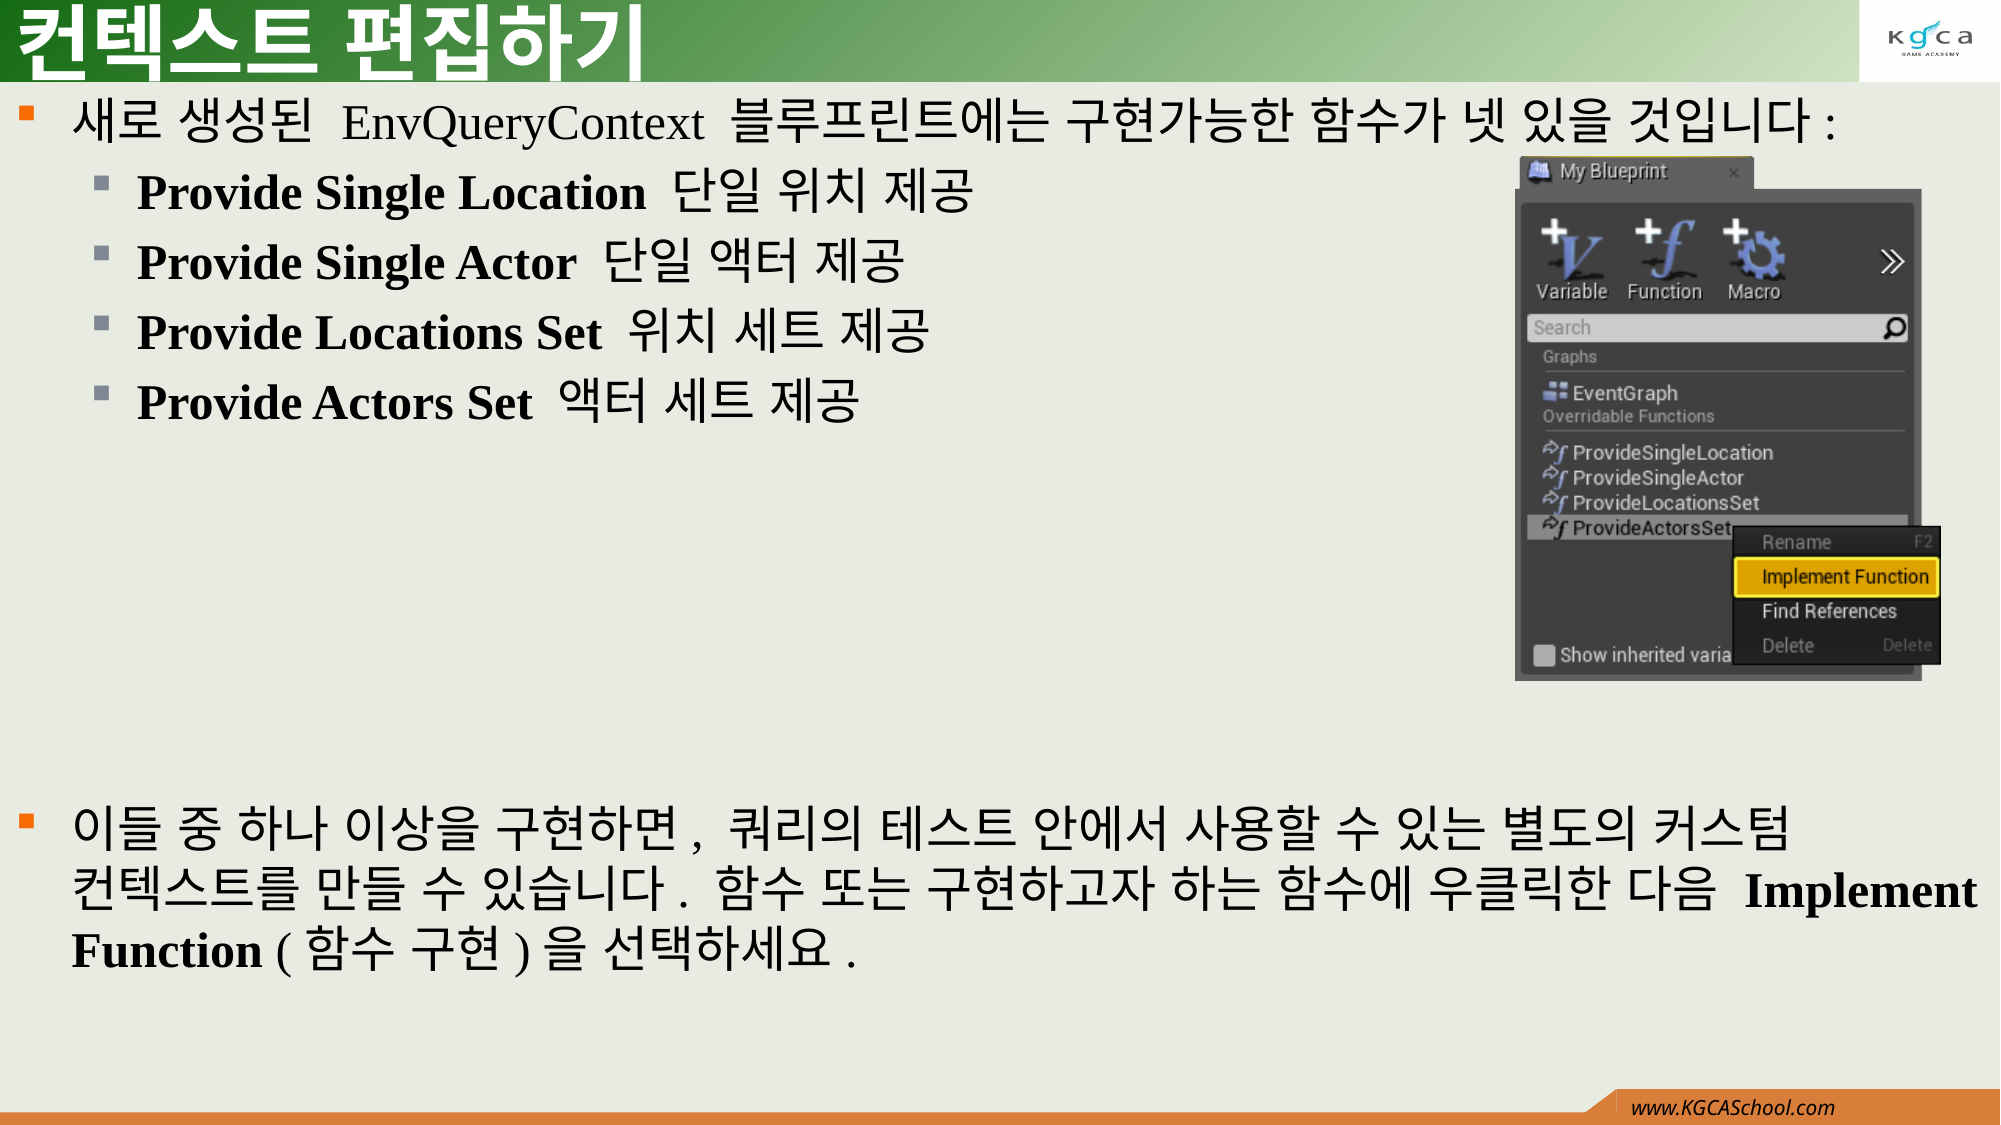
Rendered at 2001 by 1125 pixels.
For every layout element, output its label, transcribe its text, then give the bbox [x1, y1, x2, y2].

picture [1859, 0, 2000, 81]
picture [1515, 156, 1942, 681]
title 컨텍스트 편집하기 [0, 0, 1266, 83]
list 새로 생성된 EnvQueryContext 블루프린트에는 구현가능한 함수가 넷 있을 것입니다: Provide Single Location 단일 위치 제공 Provide Single Actor 단일 액터 제공 Provide Locations Set 위치 세트 제공 Provide Actors Set 액터 세트 제공 이들 중 하나 이상을 구현하면, 쿼리의 테스트 안에서 사용할 수 있는 별도의 커스텀 컨텍스트를 만들 수 있습니다. 함수 또는 구현하고자 하는 함수에 우클릭한 다음 Implement Function (함수 구현)을 선택하세요. [0, 81, 2000, 1055]
